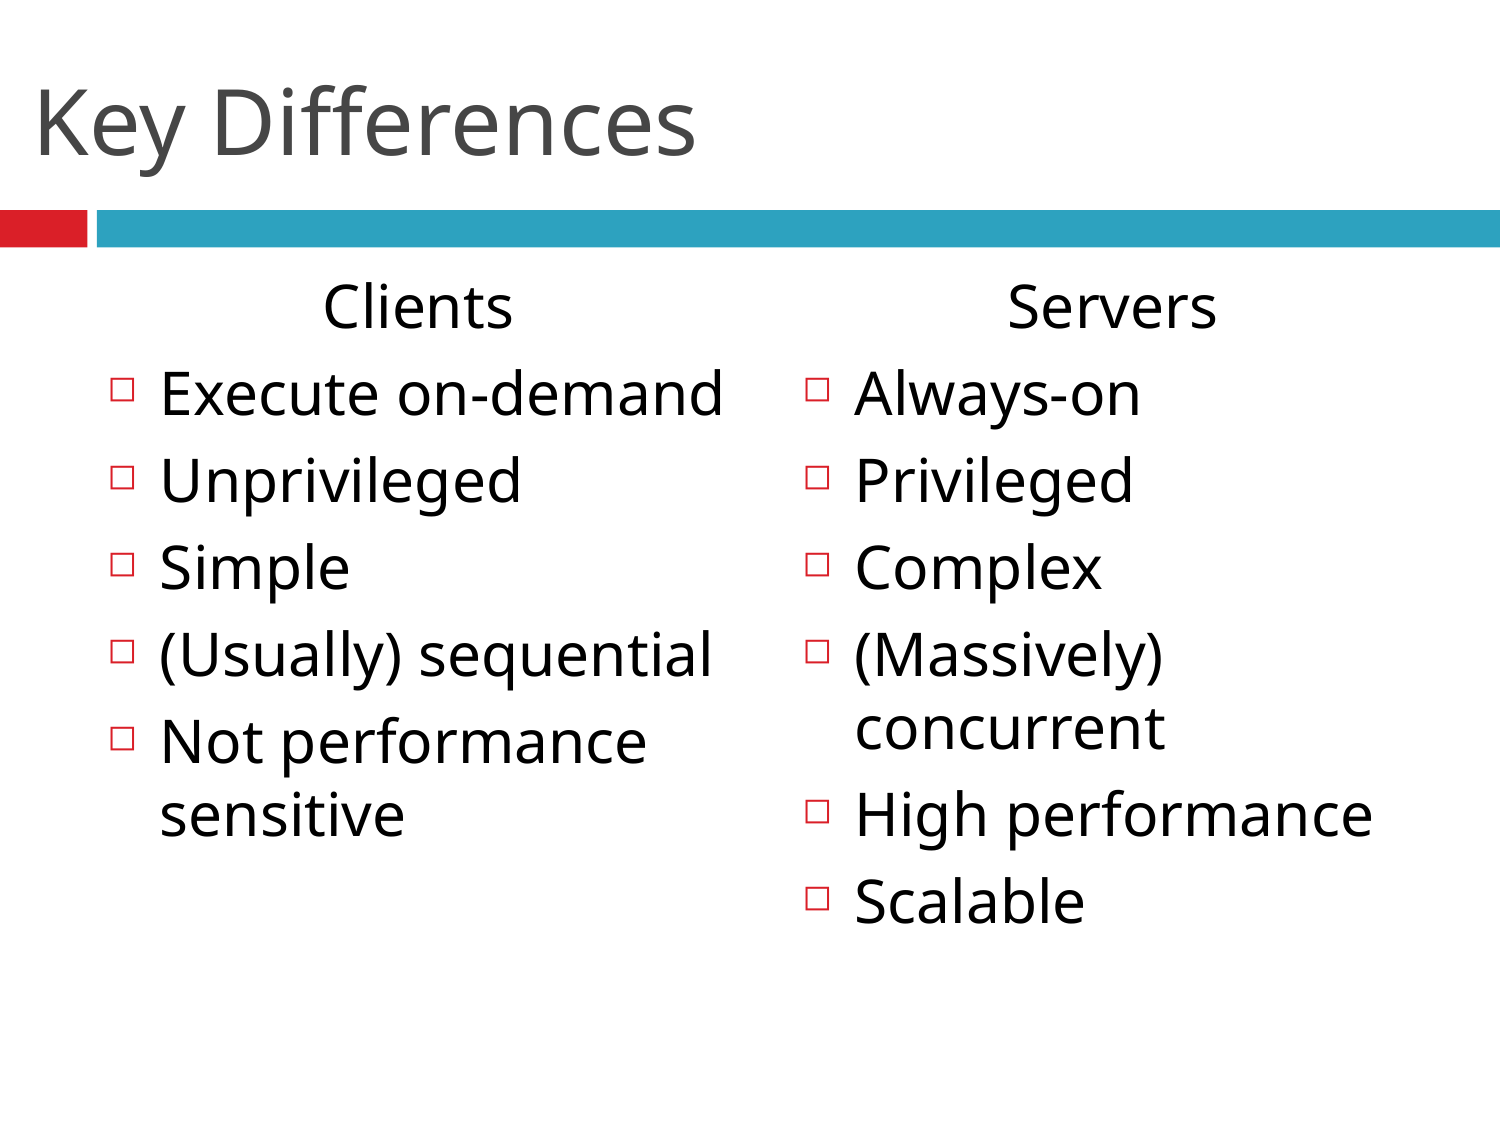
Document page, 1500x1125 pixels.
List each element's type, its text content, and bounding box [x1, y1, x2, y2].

title Key Differences [24, 36, 1476, 201]
slide_number [32, 206, 64, 250]
text_box Servers Always-on Privileged Complex (Massively) concurrent High performance Scalable [794, 260, 1433, 1011]
list Clients Execute on-demand Unprivileged Simple (Usually) sequential Not performance sensitive [99, 260, 738, 1012]
